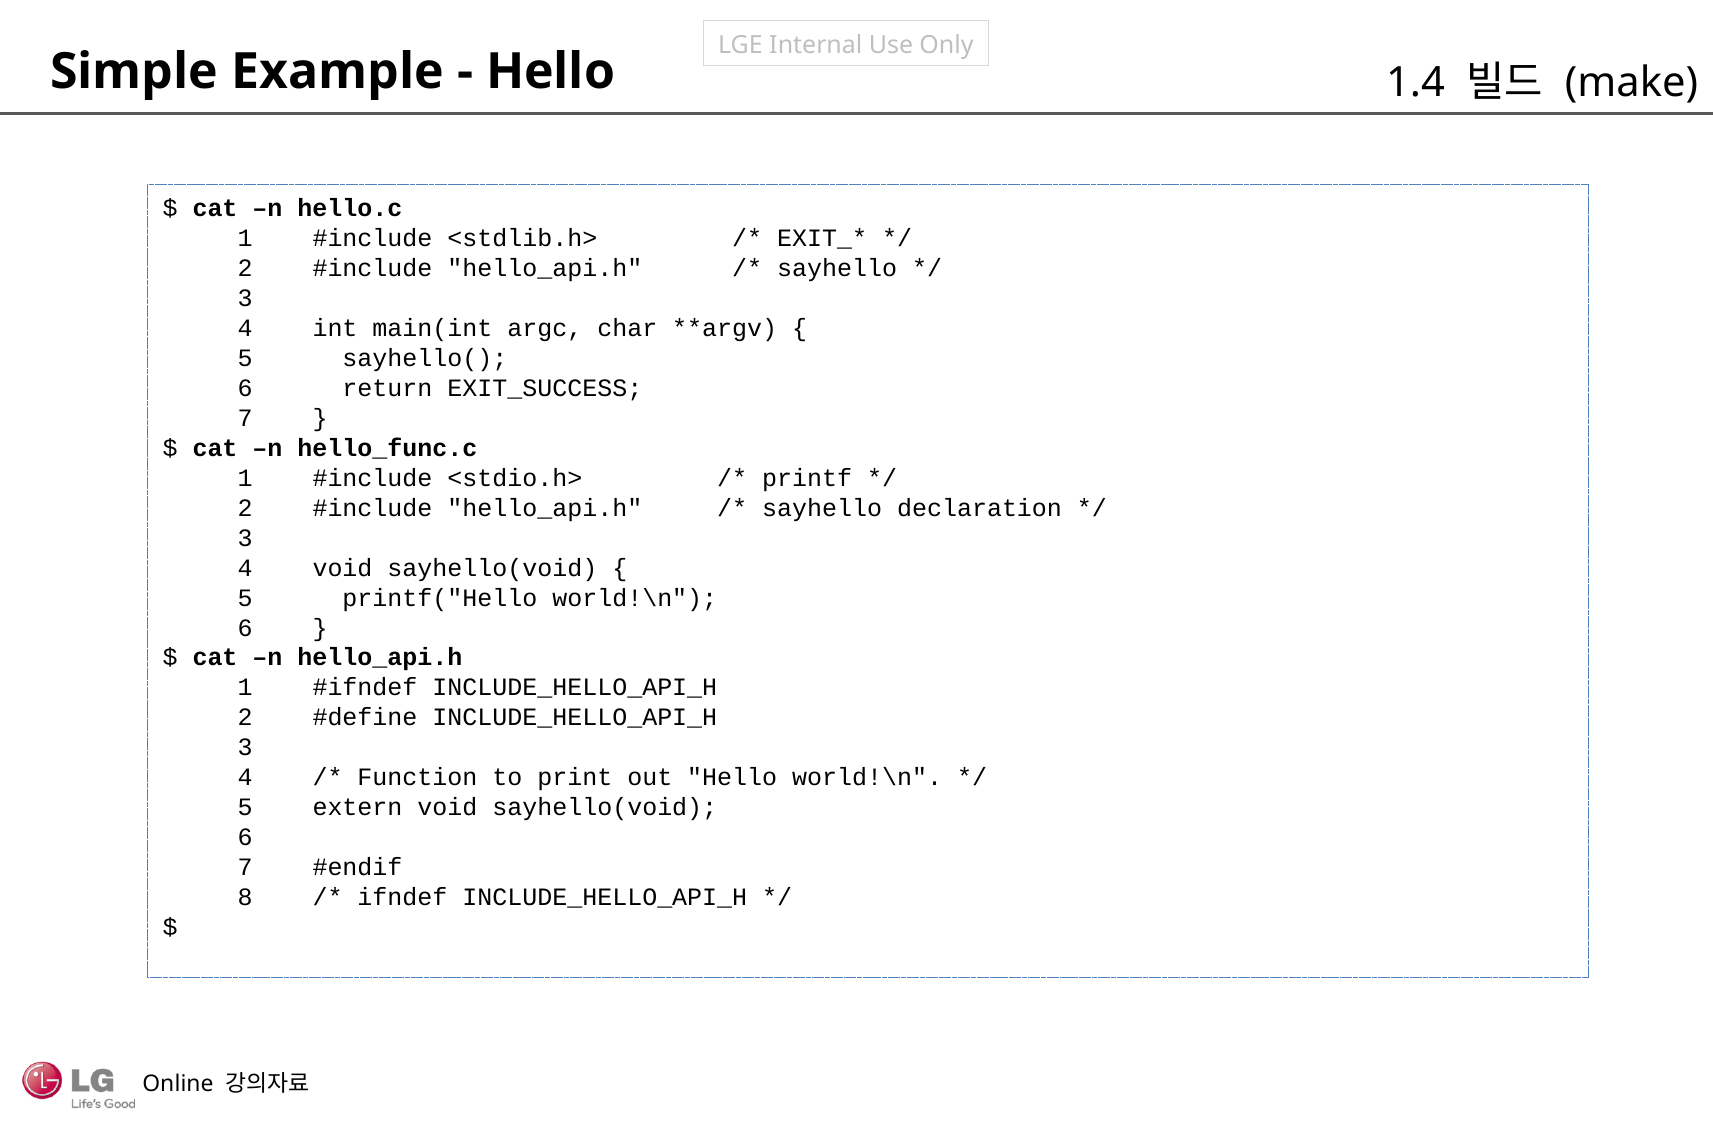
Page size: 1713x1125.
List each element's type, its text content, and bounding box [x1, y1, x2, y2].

list Simple Example - Hello [35, 30, 739, 98]
text_box $ cat –n hello.c 1 #include <stdlib.h> /* EXIT_* */ 2 #include "hello_api.h" /* sayhello */ 3 4 int main(int argc, char **argv) { 5 sayhello(); 6 return EXIT_SUCCESS; 7 } $ cat –n hello_func.c 1 #include <stdio.h> /* printf */ 2 #include "hello_api.h" /* sayhello declaration */ 3 4 void sayhello(void) { 5 printf("Hello world!\n"); 6 } $ cat –n hello_api.h 1 #ifndef INCLUDE_HELLO_API_H 2 #define INCLUDE_HELLO_API_H 3 4 /* Function to print out "Hello world!\n". */ 5 extern void sayhello(void); 6 7 #endif 8 /* ifndef INCLUDE_HELLO_API_H */ $ [147, 184, 1589, 978]
picture [22, 1058, 135, 1111]
list 1.4 빌드 (make) [1080, 47, 1713, 126]
